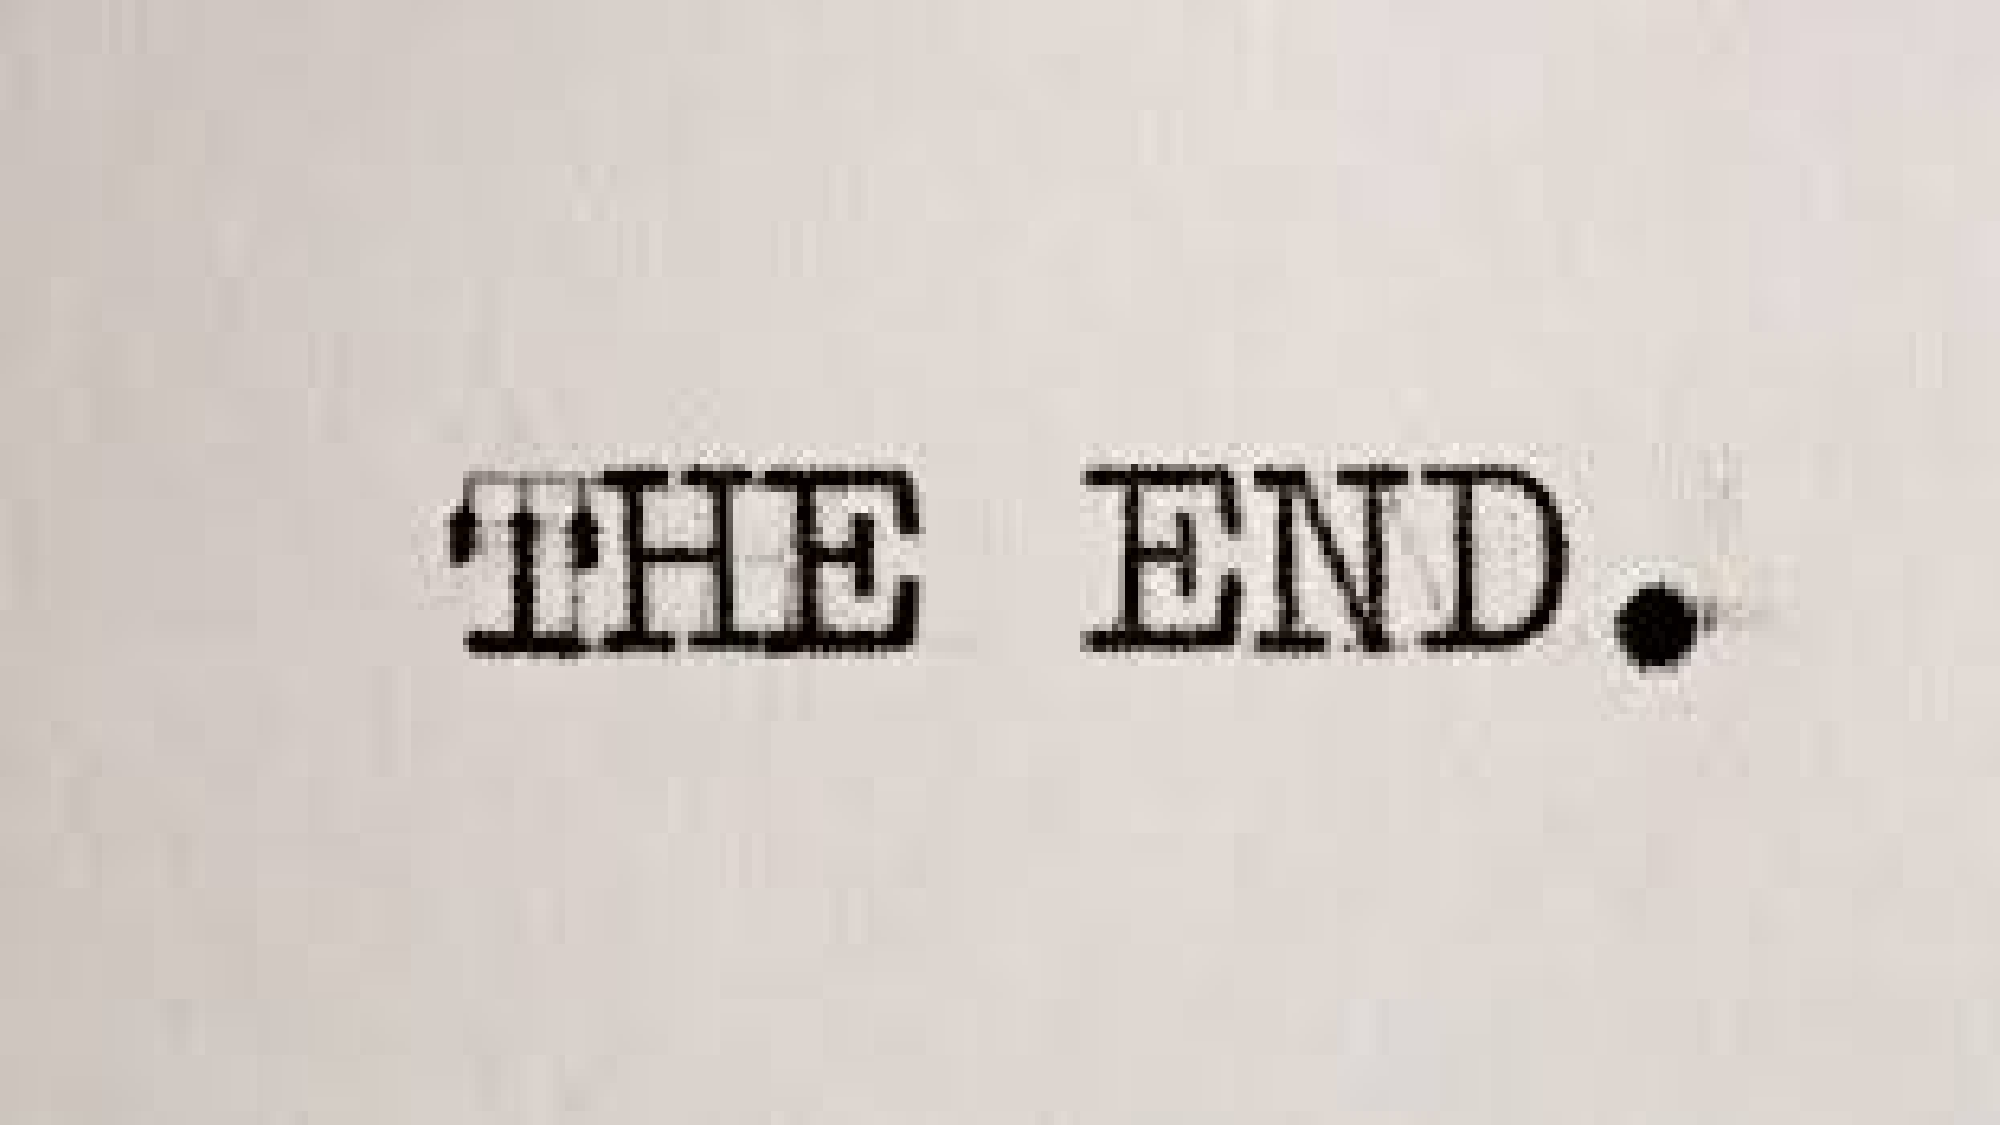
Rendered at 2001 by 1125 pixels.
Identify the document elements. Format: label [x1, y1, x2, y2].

list [0, 0, 2000, 1125]
